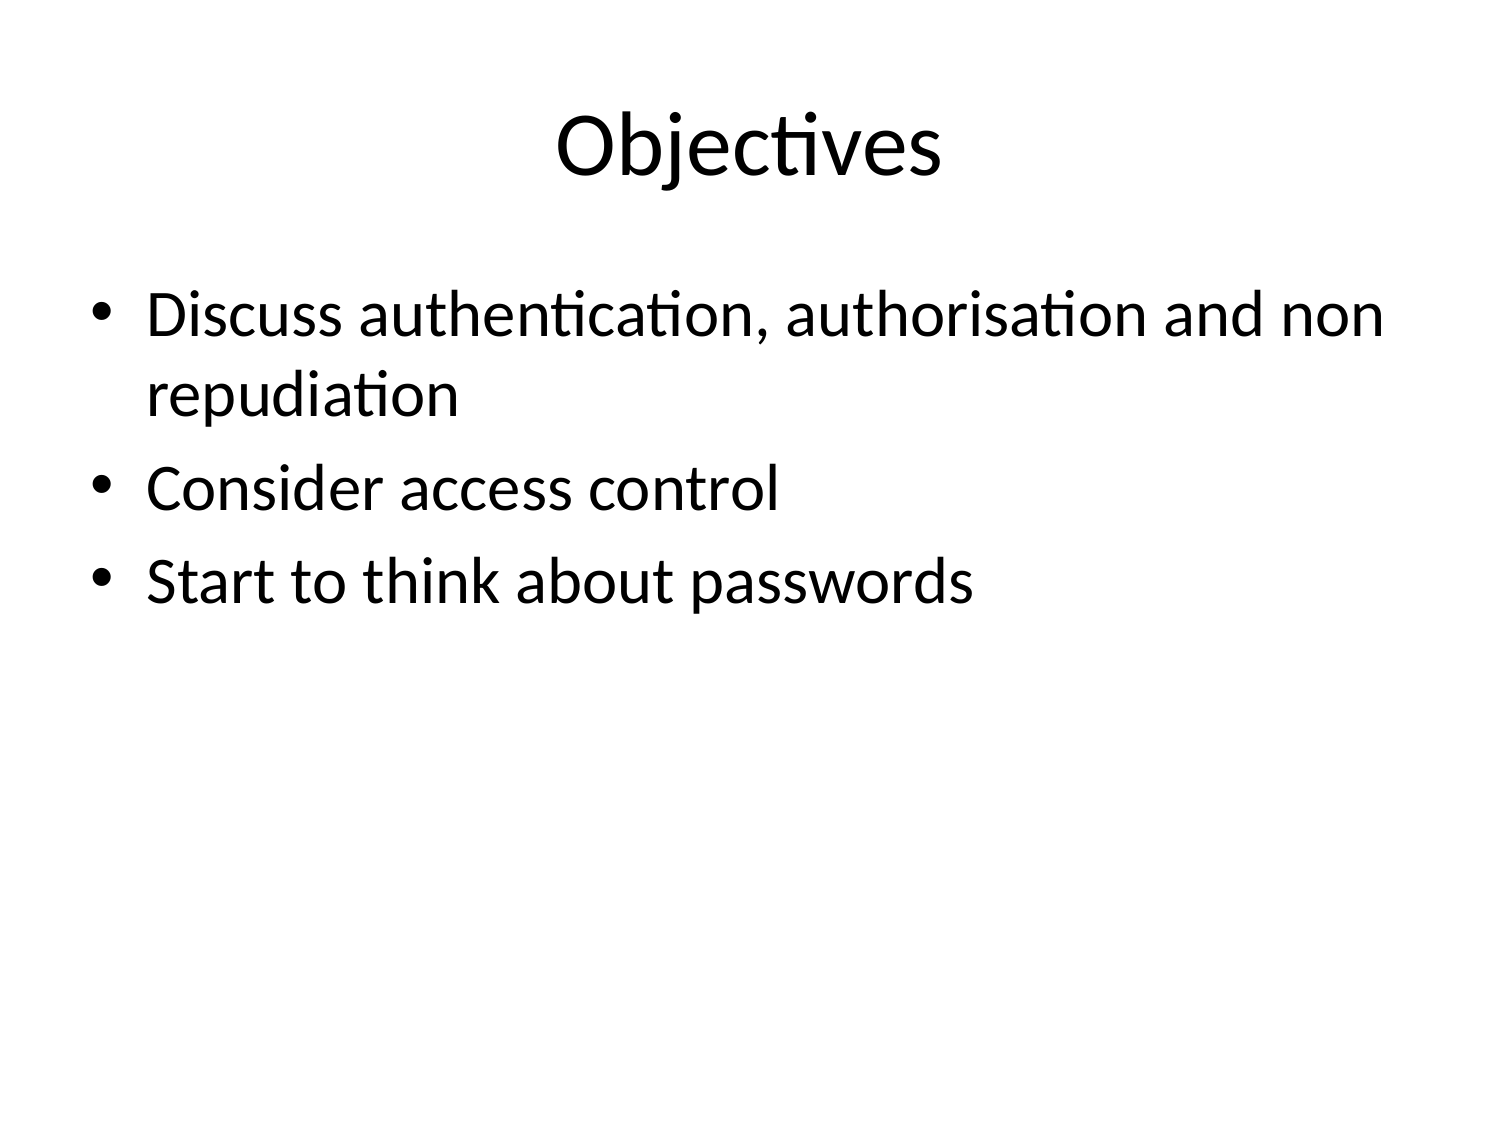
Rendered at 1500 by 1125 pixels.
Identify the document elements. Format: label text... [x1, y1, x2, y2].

list Discuss authentication, authorisation and non repudiation Consider access control Start to think about passwords [75, 262, 1425, 1005]
title Objectives [75, 45, 1425, 233]
